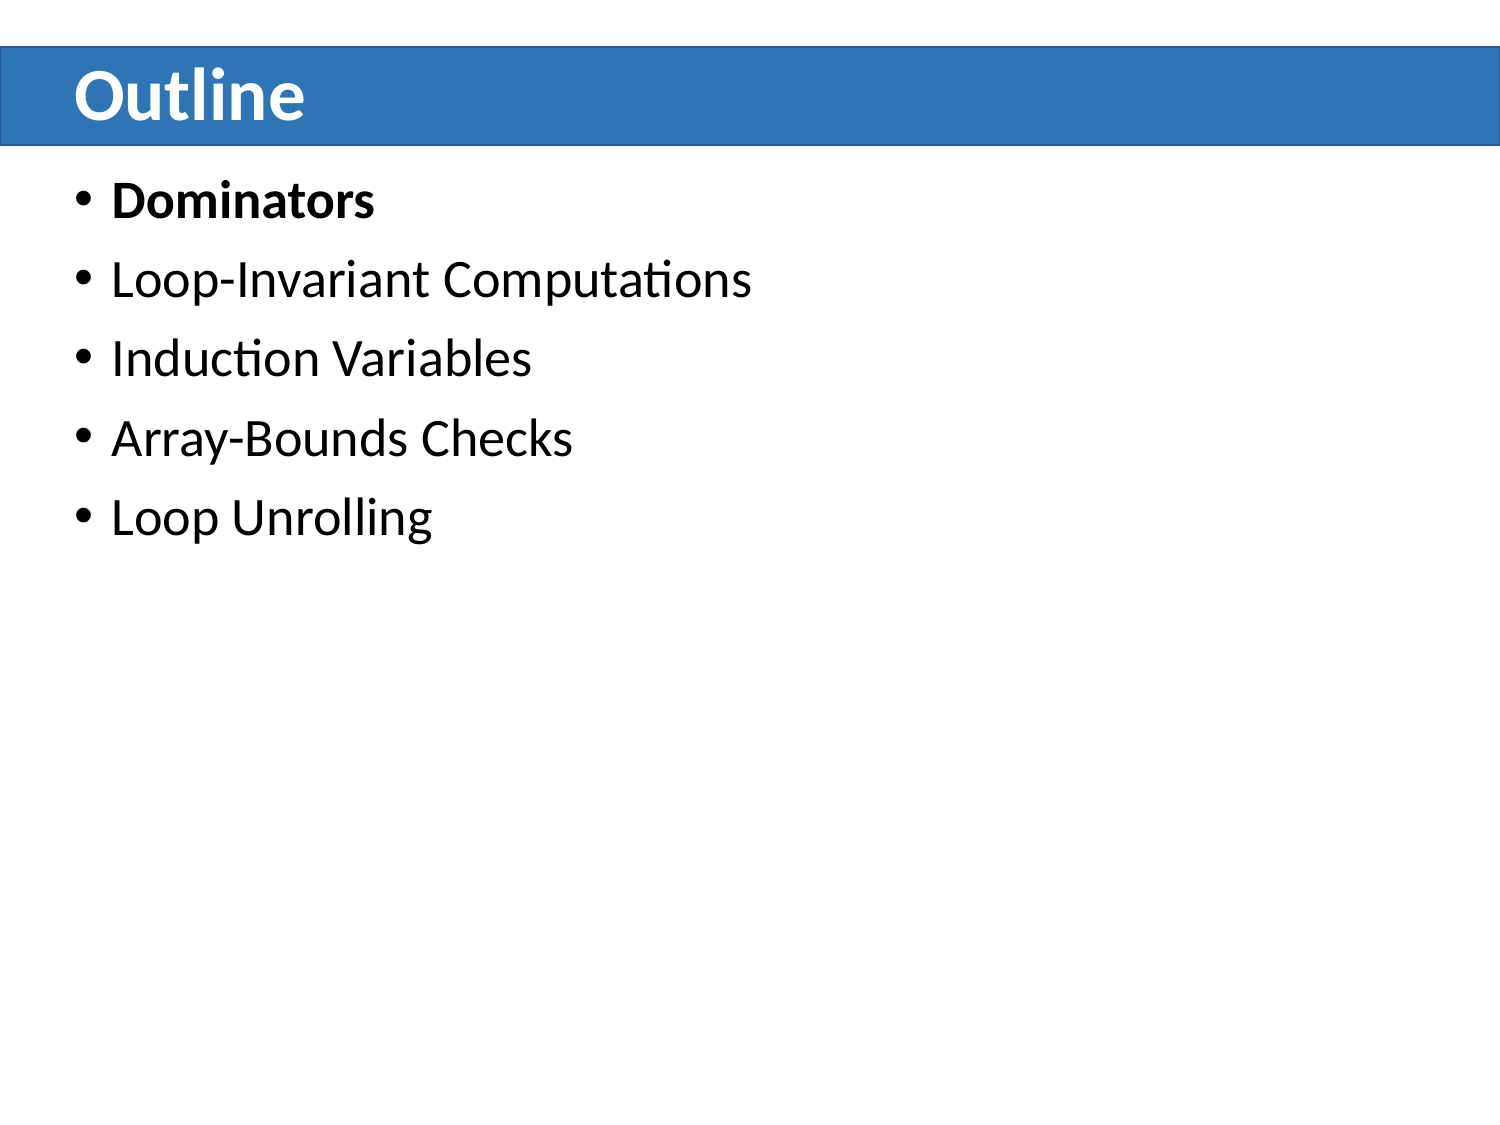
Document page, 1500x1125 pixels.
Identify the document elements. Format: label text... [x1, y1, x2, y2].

title Outline [59, 47, 1446, 146]
list Dominators Loop-Invariant Computations Induction Variables Array-Bounds Checks Loop Unrolling [59, 163, 1446, 1014]
